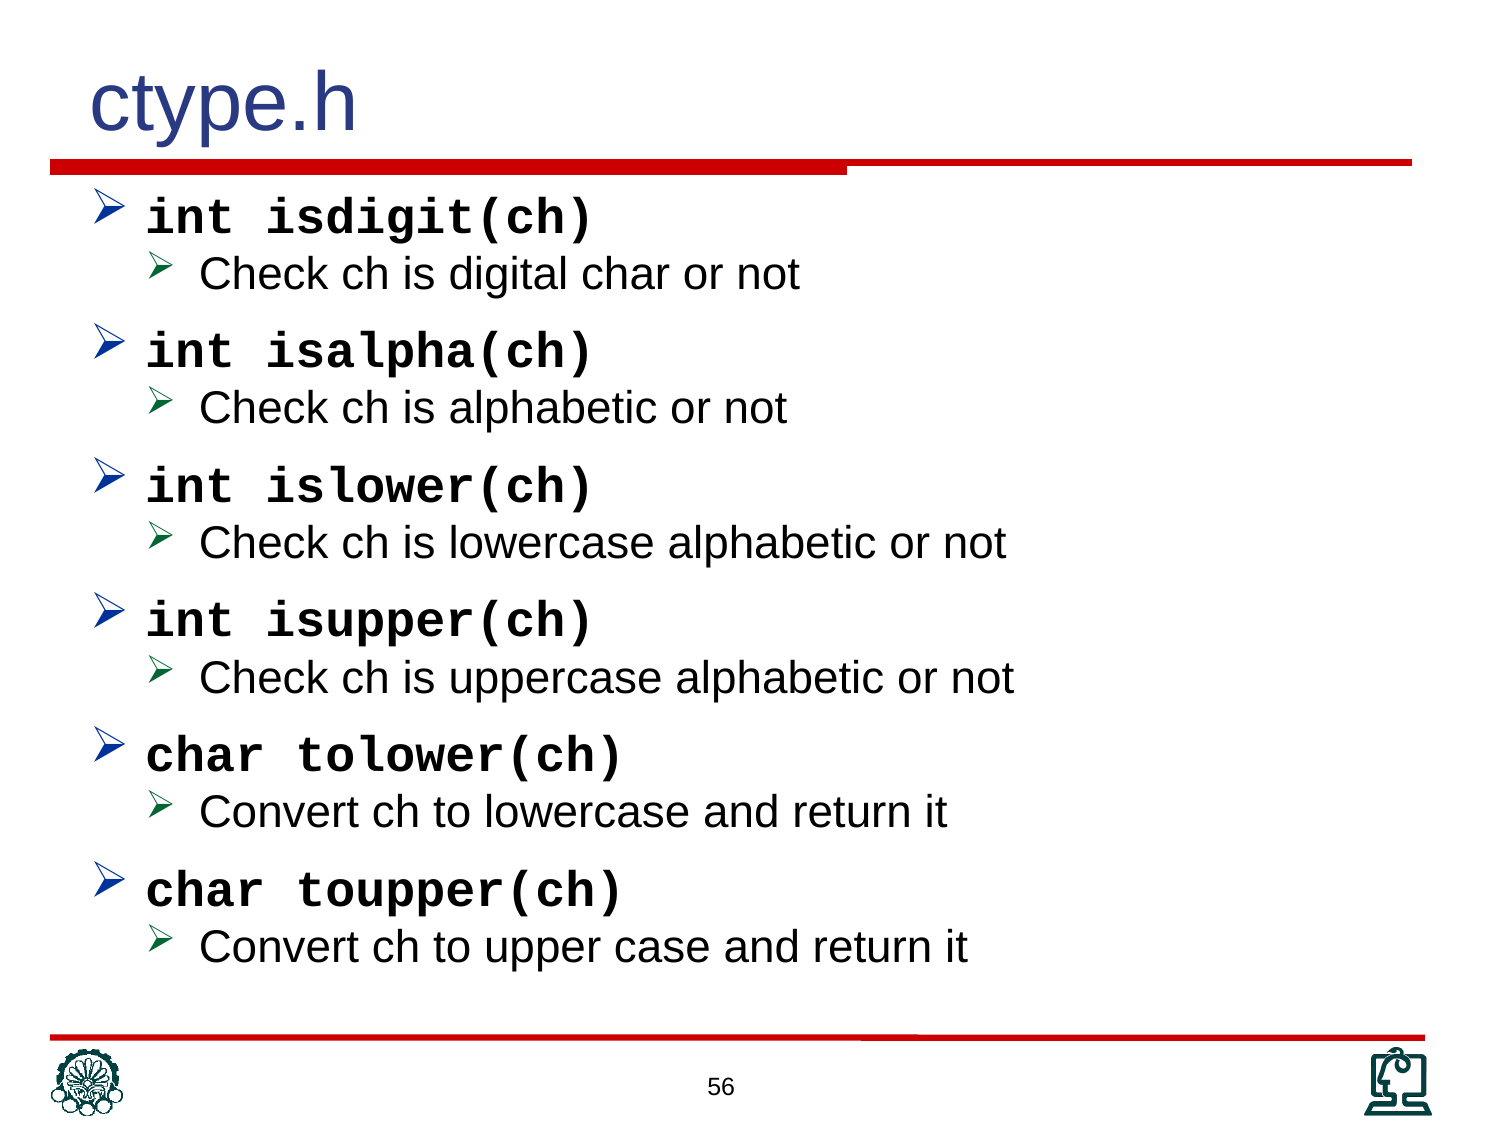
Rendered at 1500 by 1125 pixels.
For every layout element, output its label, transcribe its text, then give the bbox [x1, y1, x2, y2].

text_box int isdigit(ch) Check ch is digital char or not int isalpha(ch) Check ch is alphabetic or not int islower(ch) Check ch is lowercase alphabetic or not int isupper(ch) Check ch is uppercase alphabetic or not char tolower(ch) Convert ch to lowercase and return it char toupper(ch) Convert ch to upper case and return it [74, 187, 1425, 994]
text_box 56 [650, 1062, 750, 1103]
picture [50, 1047, 125, 1118]
picture [1362, 1045, 1438, 1119]
text_box ctype.h [74, 24, 1425, 155]
